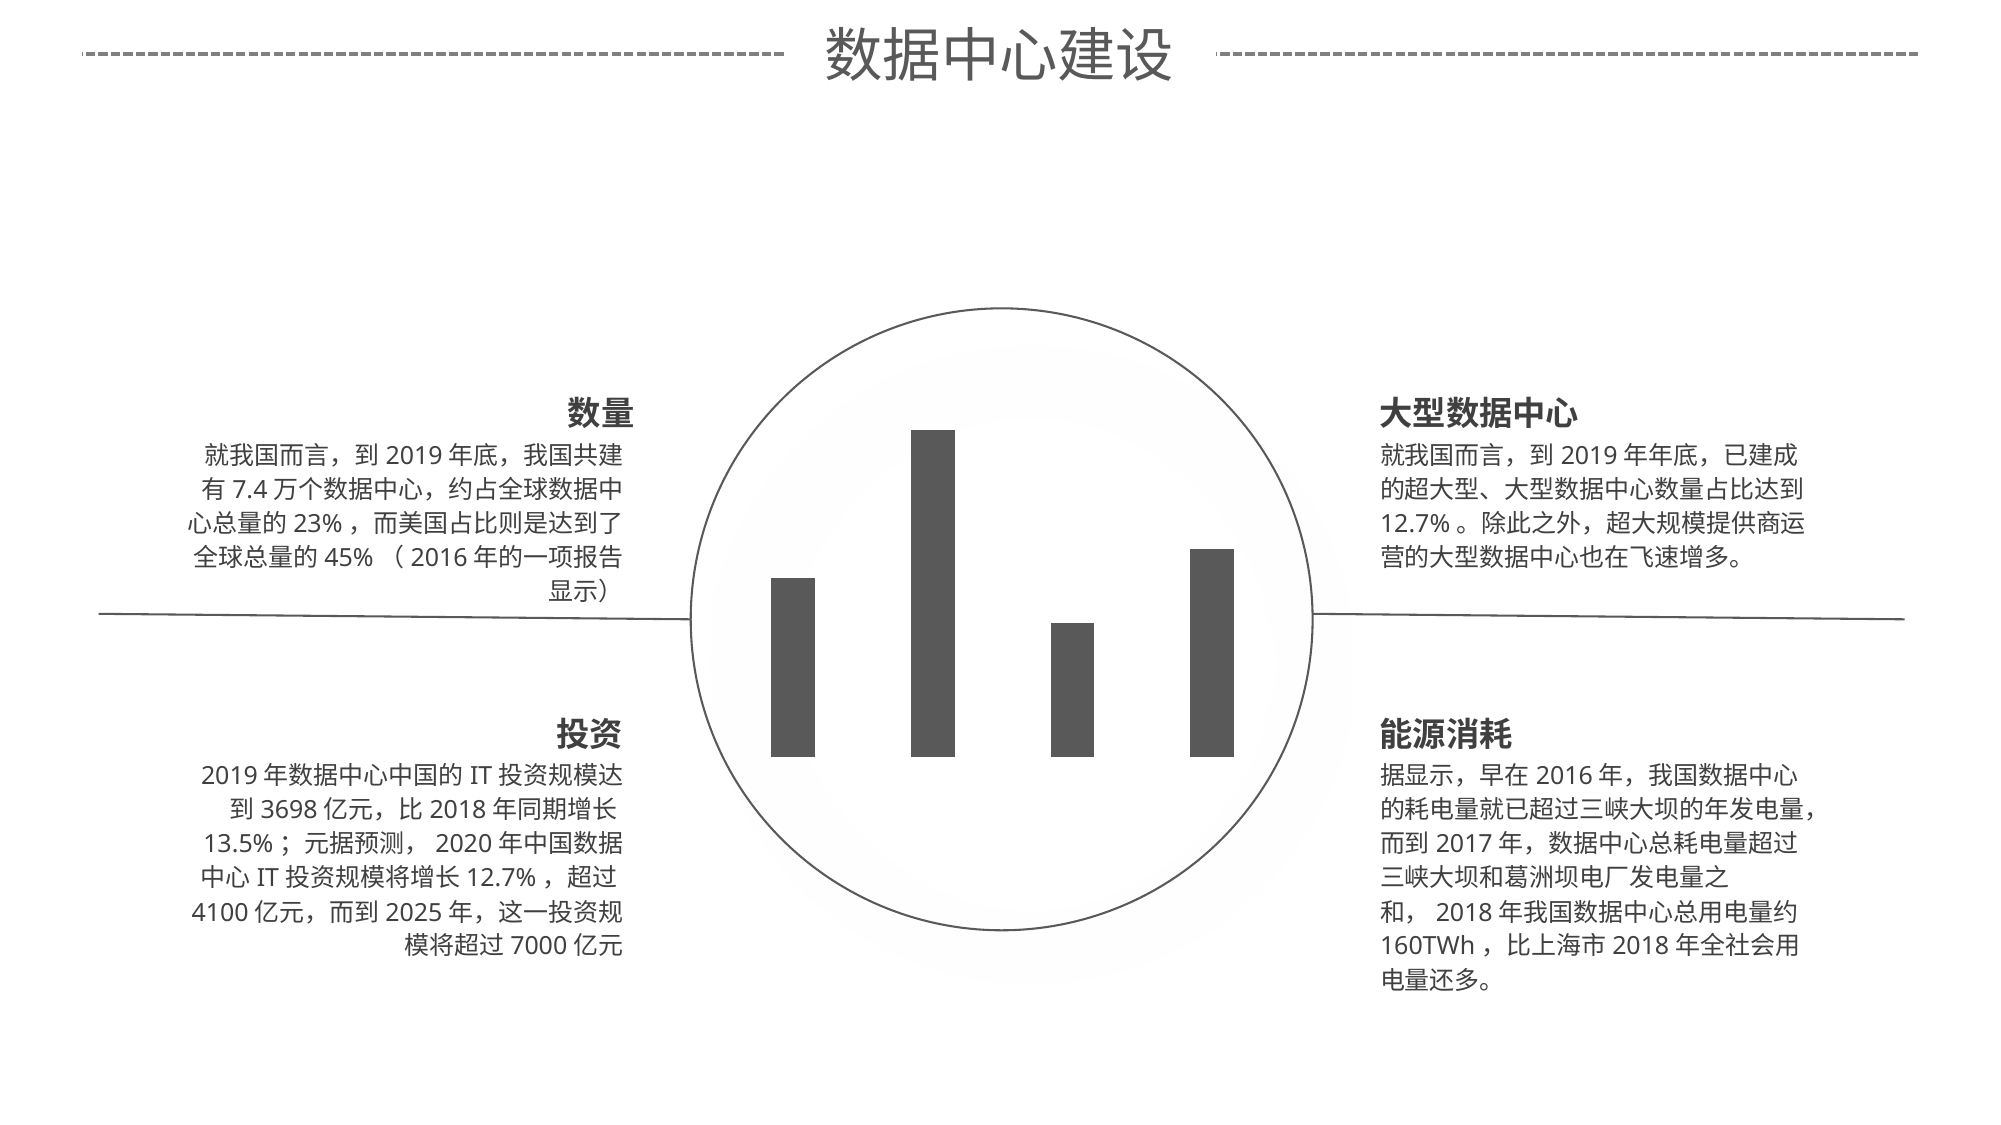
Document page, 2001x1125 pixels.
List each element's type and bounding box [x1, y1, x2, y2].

text_box [98, 308, 1905, 971]
text_box [81, 11, 1919, 97]
